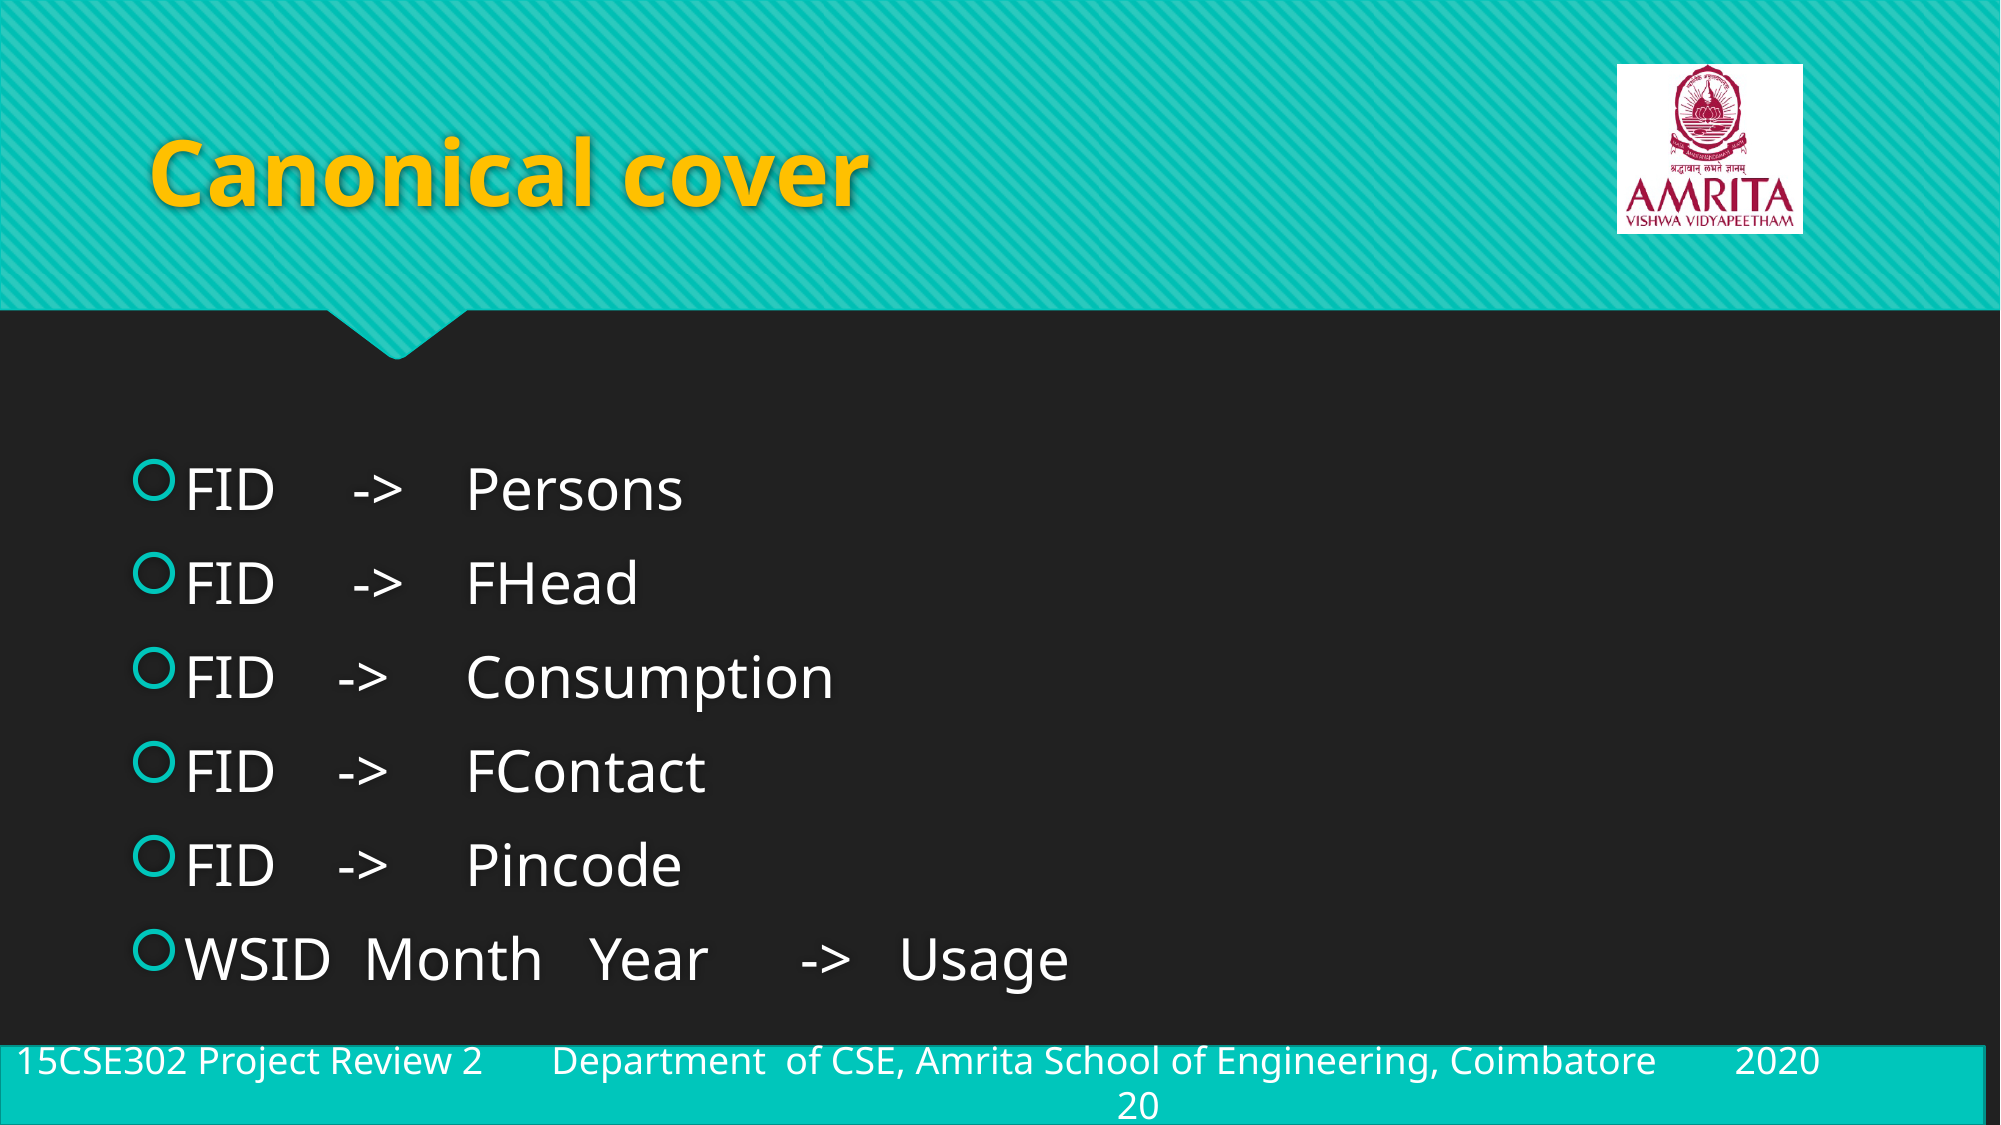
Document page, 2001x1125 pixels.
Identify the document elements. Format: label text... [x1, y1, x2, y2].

list FID -> Persons FID -> FHead FID -> Consumption FID -> FContact FID -> Pincode WSID Month Year -> Usage [113, 444, 1845, 1042]
title Canonical cover [132, 73, 1868, 233]
picture [1617, 64, 1803, 73]
